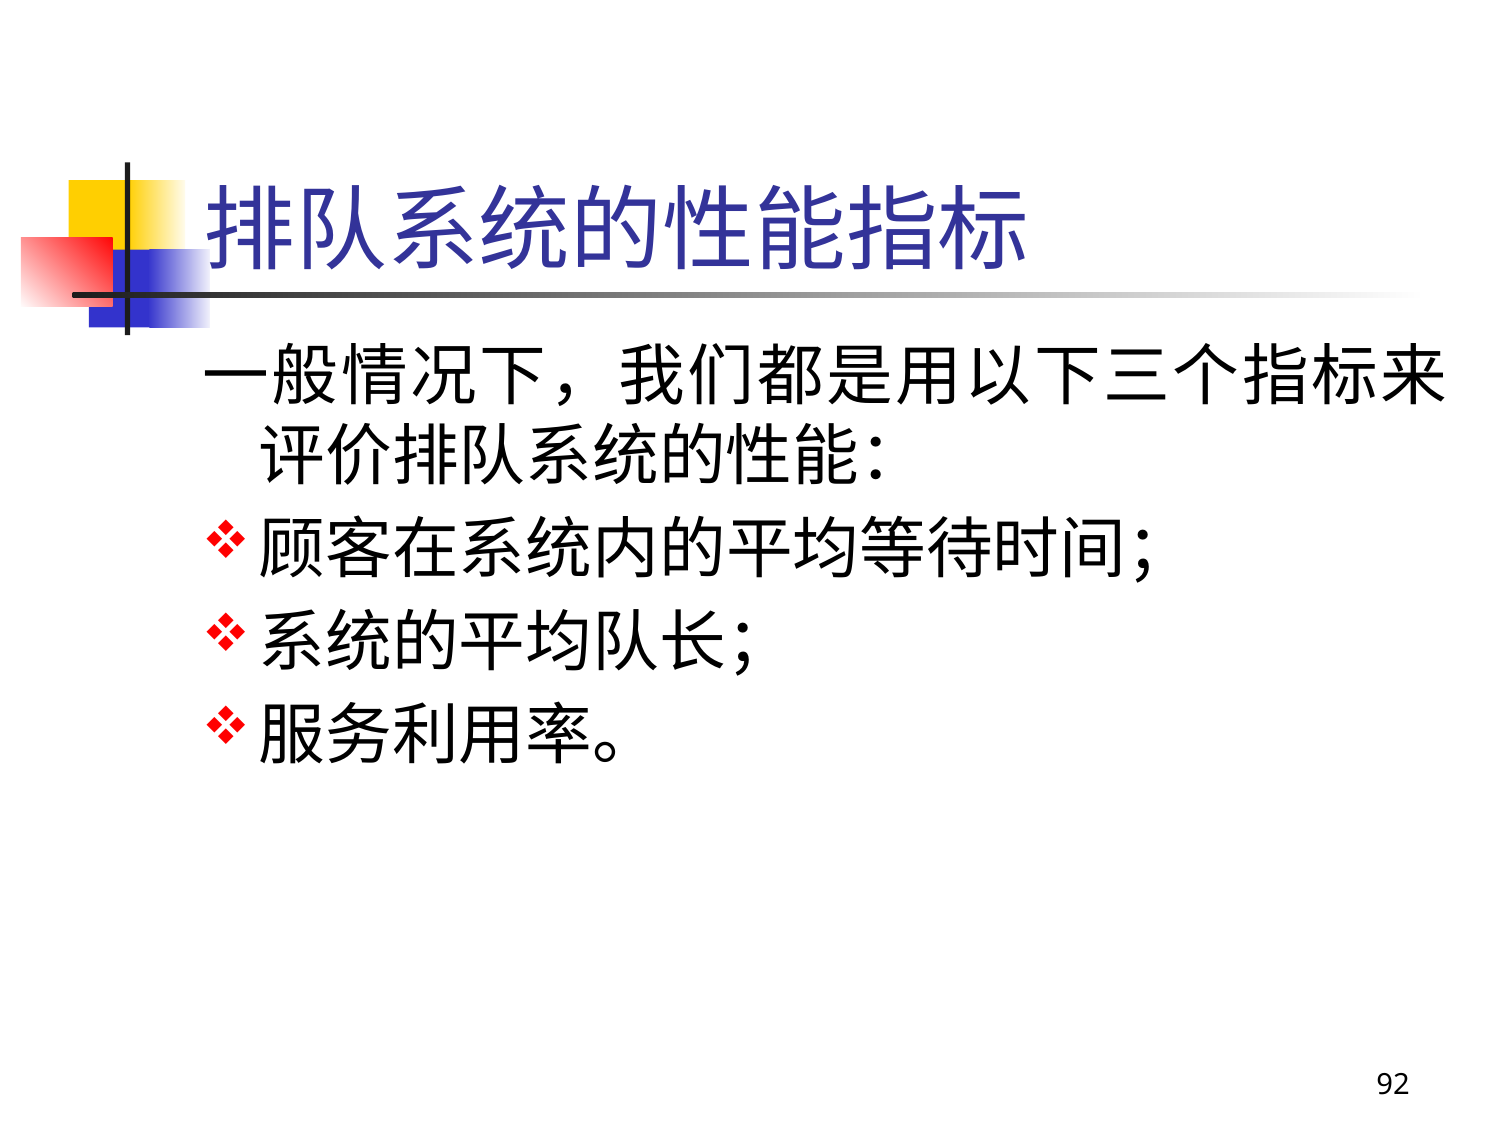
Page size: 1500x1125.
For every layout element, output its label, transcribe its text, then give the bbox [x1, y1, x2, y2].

title 排队系统的性能指标 [188, 101, 1468, 289]
list 一般情况下，我们都是用以下三个指标来评价排队系统的性能： 顾客在系统内的平均等待时间； 系统的平均队长； 服务利用率。 [187, 324, 1463, 1000]
slide_number 92 [1112, 1037, 1425, 1113]
